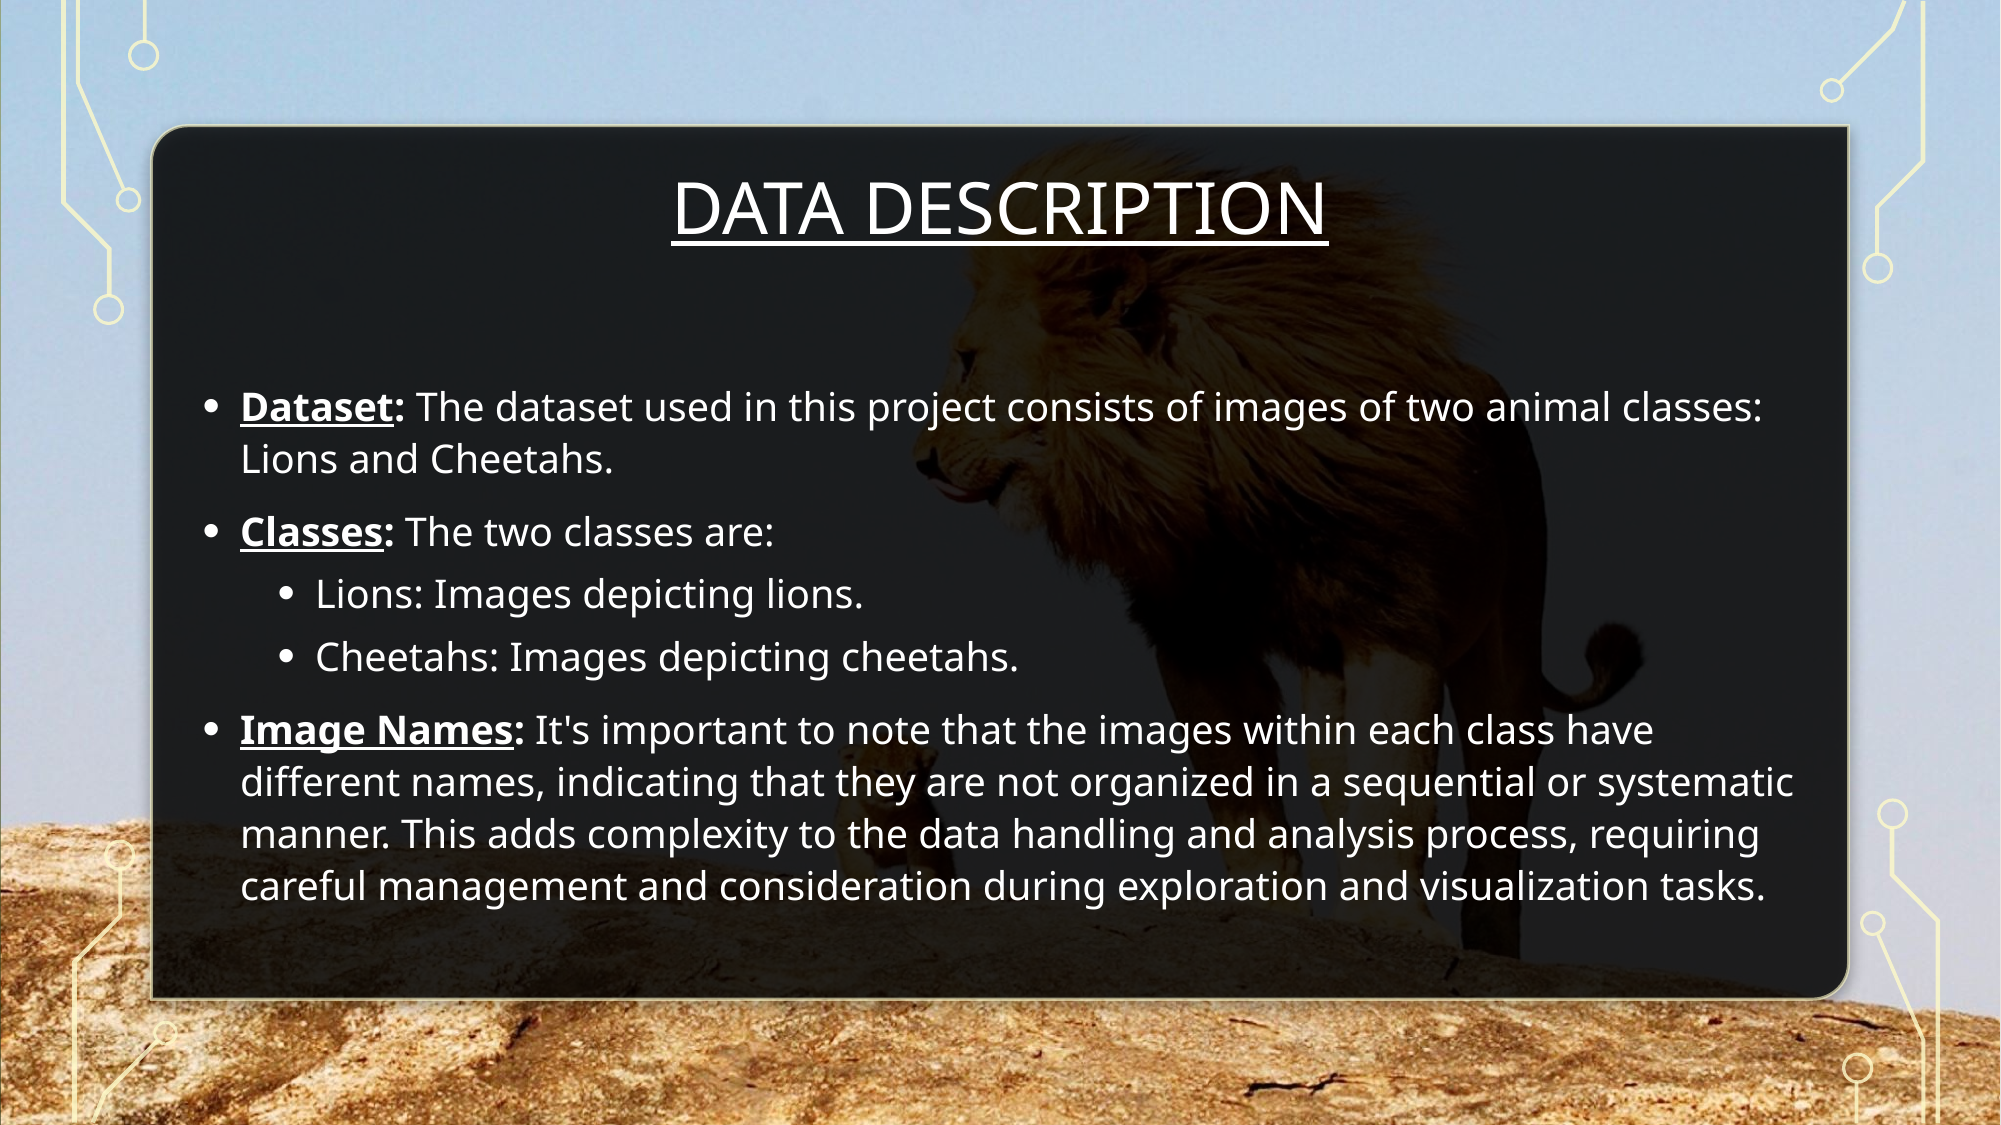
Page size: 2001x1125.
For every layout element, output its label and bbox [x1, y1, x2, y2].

text_box [60, 0, 1941, 1124]
picture [0, 0, 2000, 1125]
